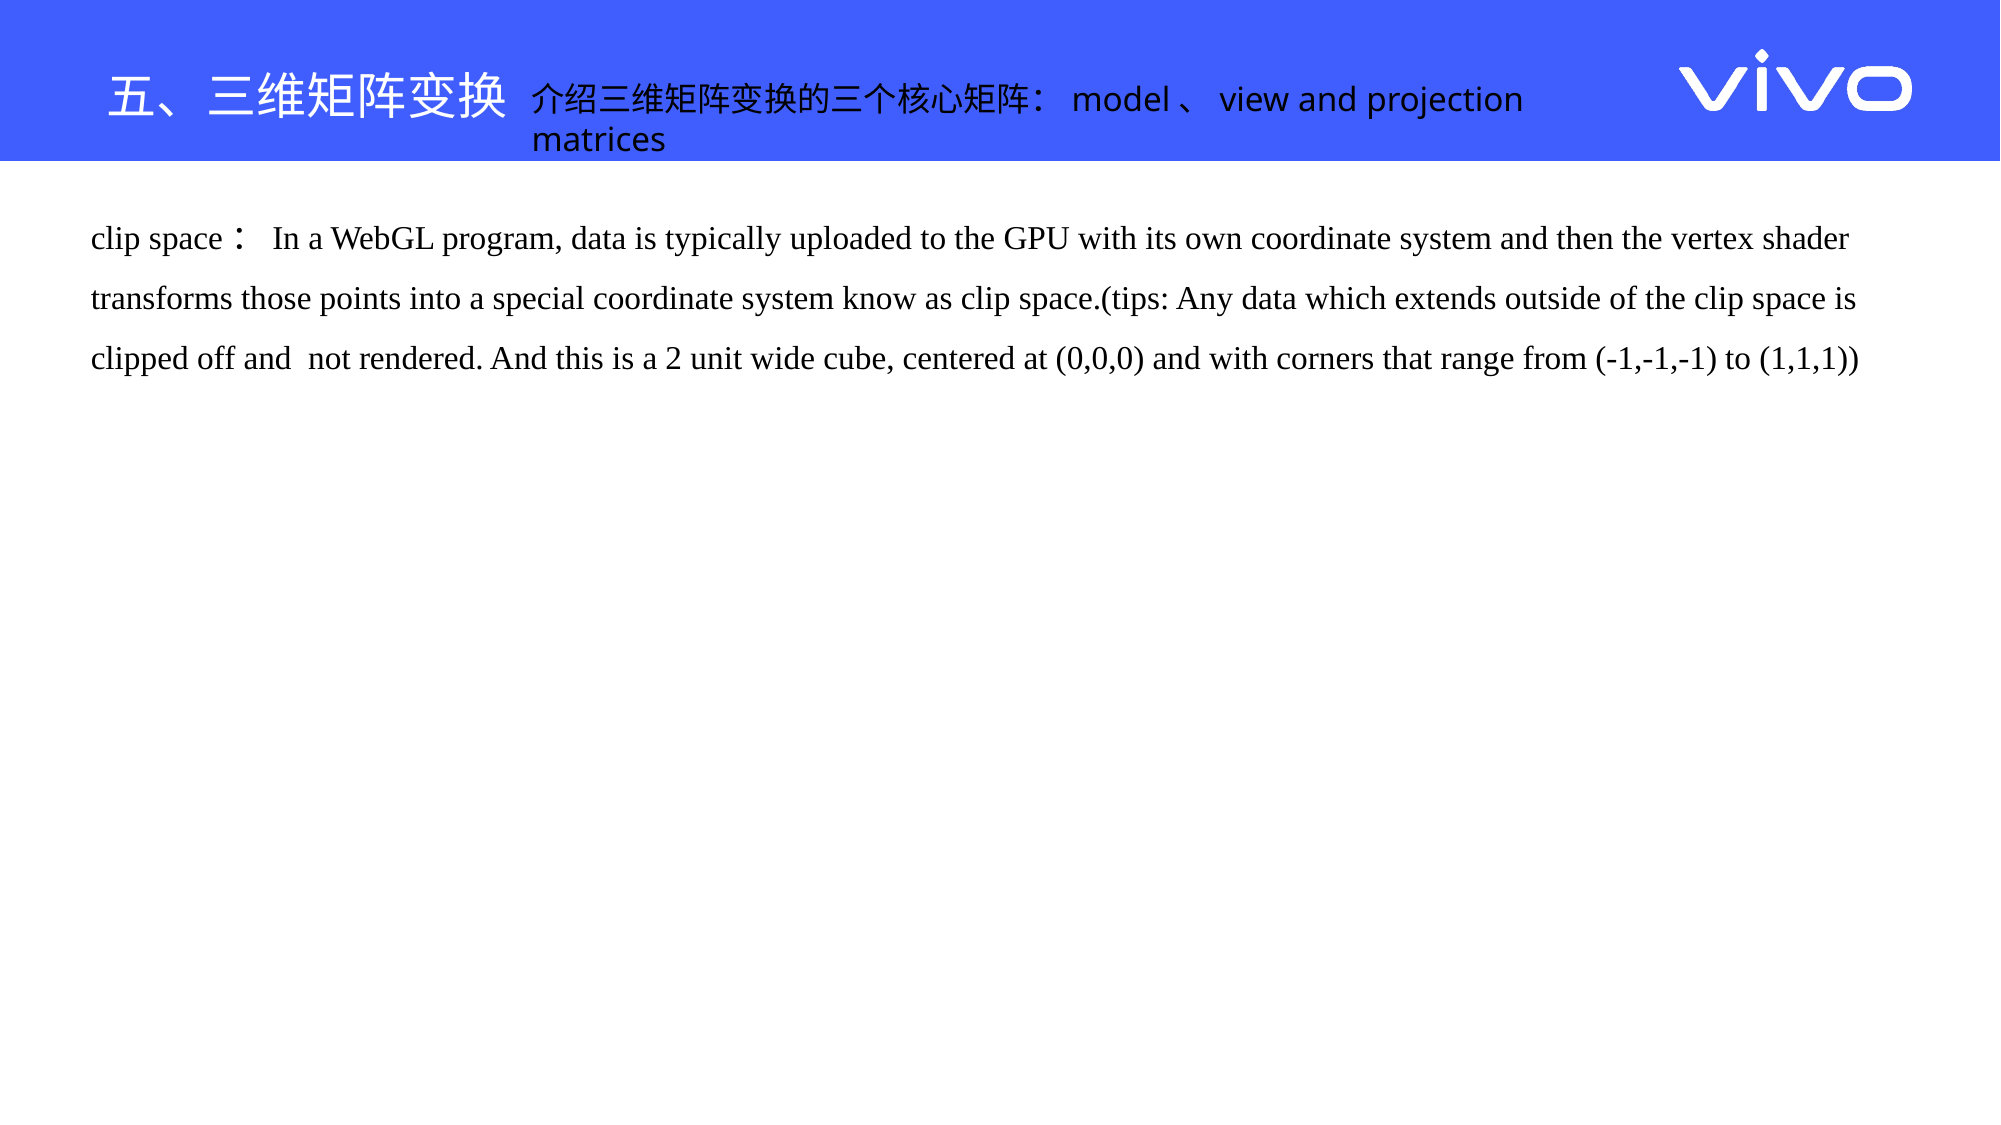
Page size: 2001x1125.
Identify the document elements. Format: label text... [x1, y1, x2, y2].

text_box clip space：In a WebGL program, data is typically uploaded to the GPU with its own coordinate system and then the vertex shader transforms those points into a special coordinate system know as clip space.(tips: Any data which extends outside of the clip space is clipped off and not rendered. And this is a 2 unit wide cube, centered at (0,0,0) and with corners that range from (-1,-1,-1) to (1,1,1)) [76, 189, 1930, 384]
text_box 介绍三维矩阵变换的三个核心矩阵：model、view and projection matrices [516, 161, 1679, 166]
picture [0, 0, 2000, 161]
